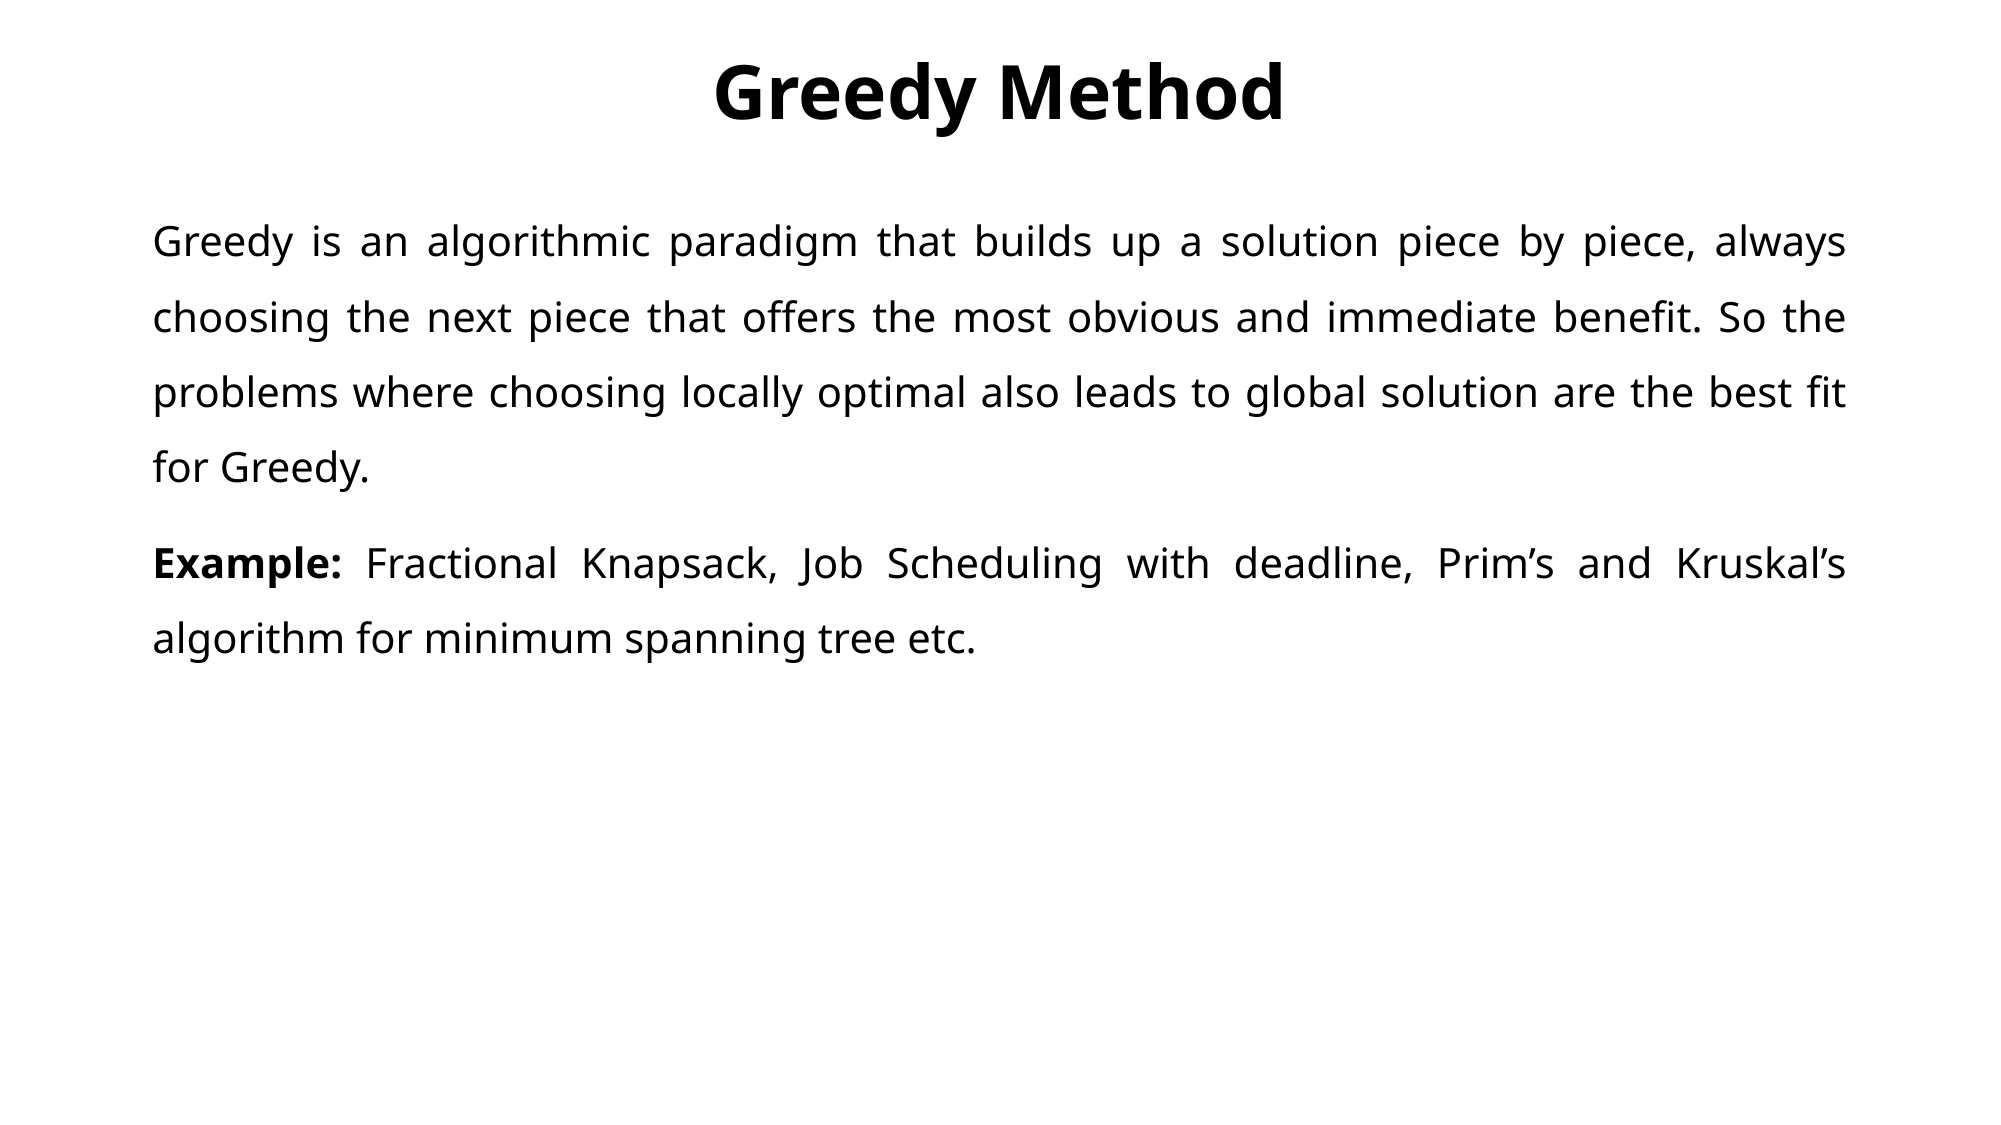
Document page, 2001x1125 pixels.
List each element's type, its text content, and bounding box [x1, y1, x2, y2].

list Greedy is an algorithmic paradigm that builds up a solution piece by piece, always choosing the next piece that offers the most obvious and immediate benefit. So the problems where choosing locally optimal also leads to global solution are the best fit for Greedy. Example: Fractional Knapsack, Job Scheduling with deadline, Prim’s and Kruskal’s algorithm for minimum spanning tree etc. [137, 182, 1863, 1100]
title Greedy Method [137, 40, 1863, 150]
